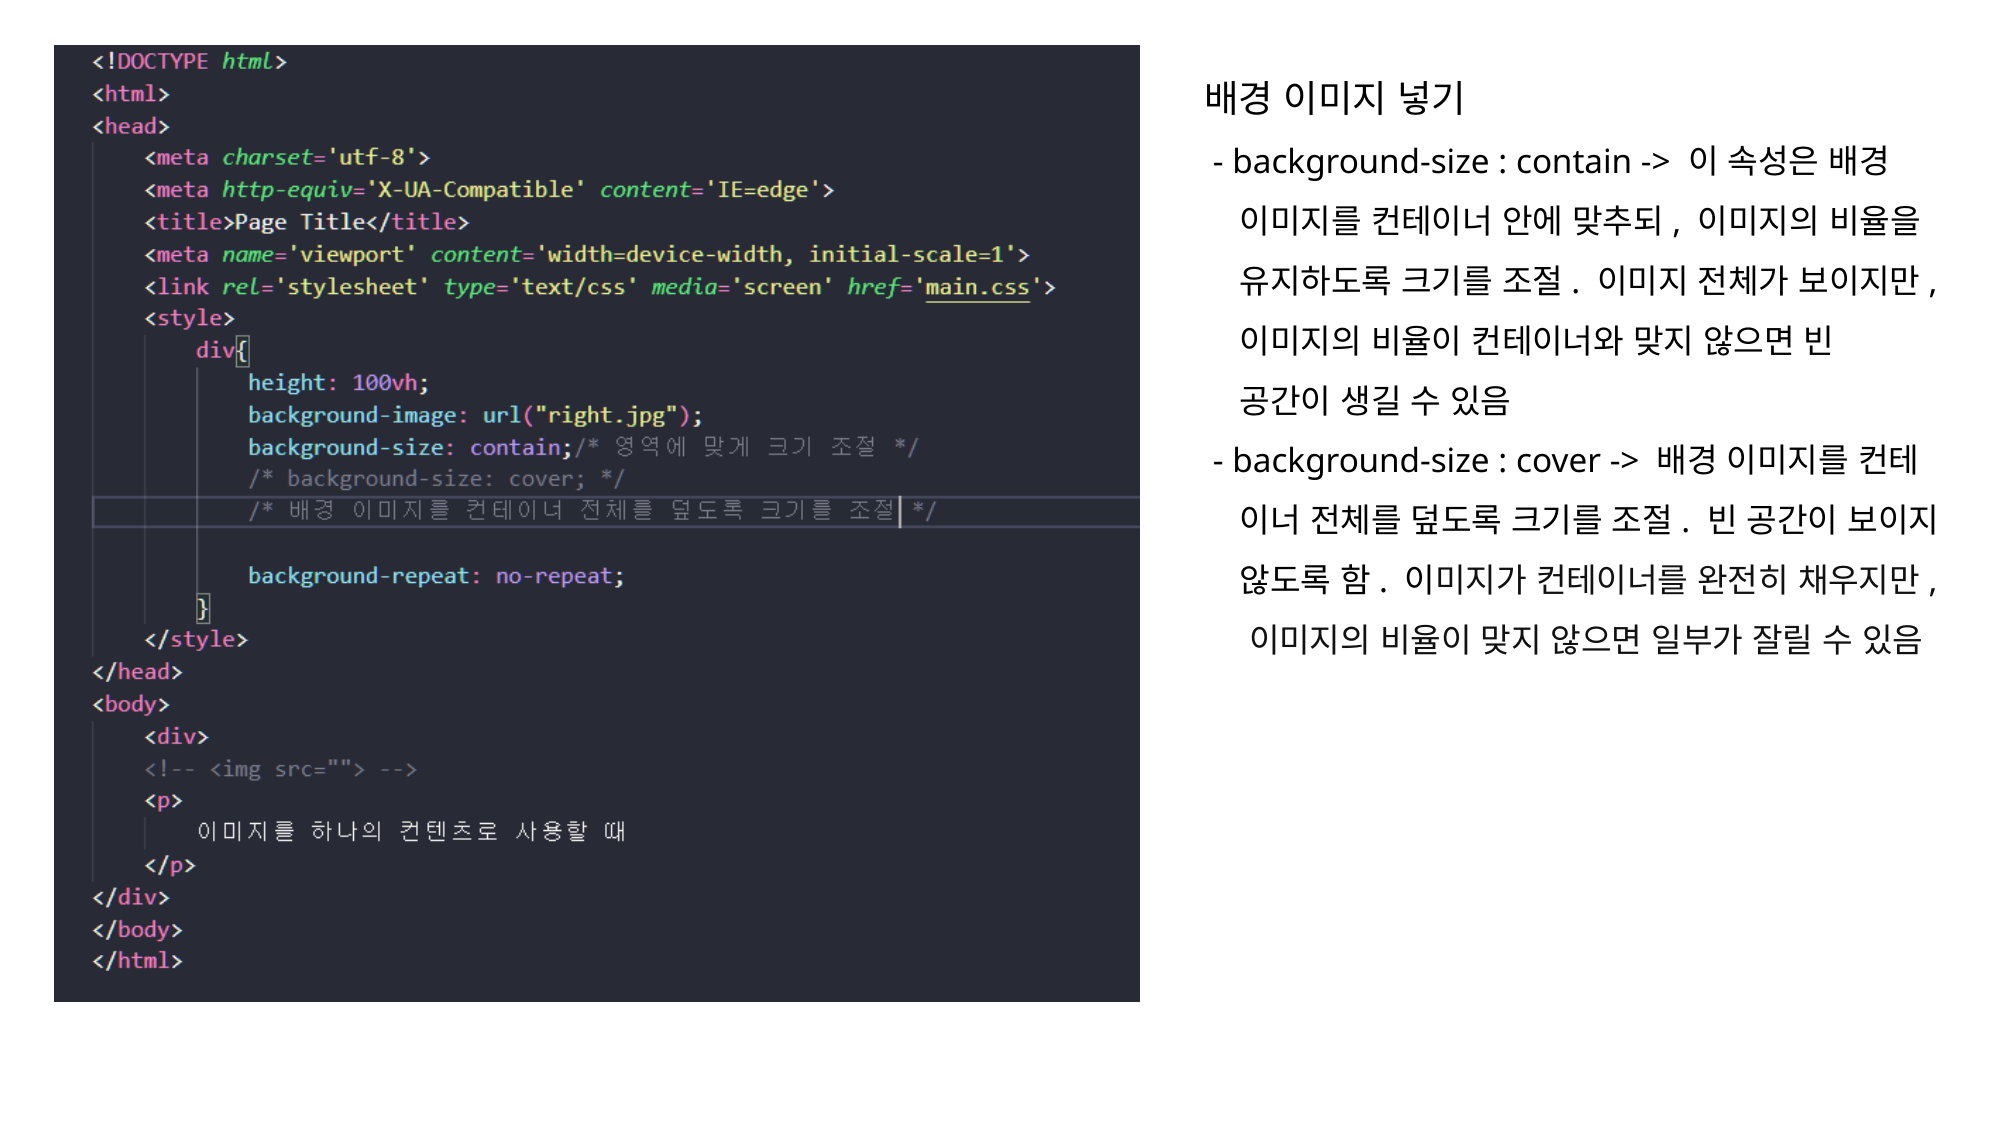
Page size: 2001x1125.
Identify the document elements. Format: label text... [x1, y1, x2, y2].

text_box 배경 이미지 넣기 - background-size : contain -> 이 속성은 배경 이미지를 컨테이너 안에 맞추되, 이미지의 비율을 유지하도록 크기를 조절. 이미지 전체가 보이지만, 이미지의 비율이 컨테이너와 맞지 않으면 빈 공간이 생길 수 있음 - background-size : cover -> 배경 이미지를 컨테 이너 전체를 덮도록 크기를 조절. 빈 공간이 보이지 않도록 함. 이미지가 컨테이너를 완전히 채우지만, 이미지의 비율이 맞지 않으면 일부가 잘릴 수 있음 [1189, 45, 2000, 667]
picture [54, 45, 1140, 1002]
